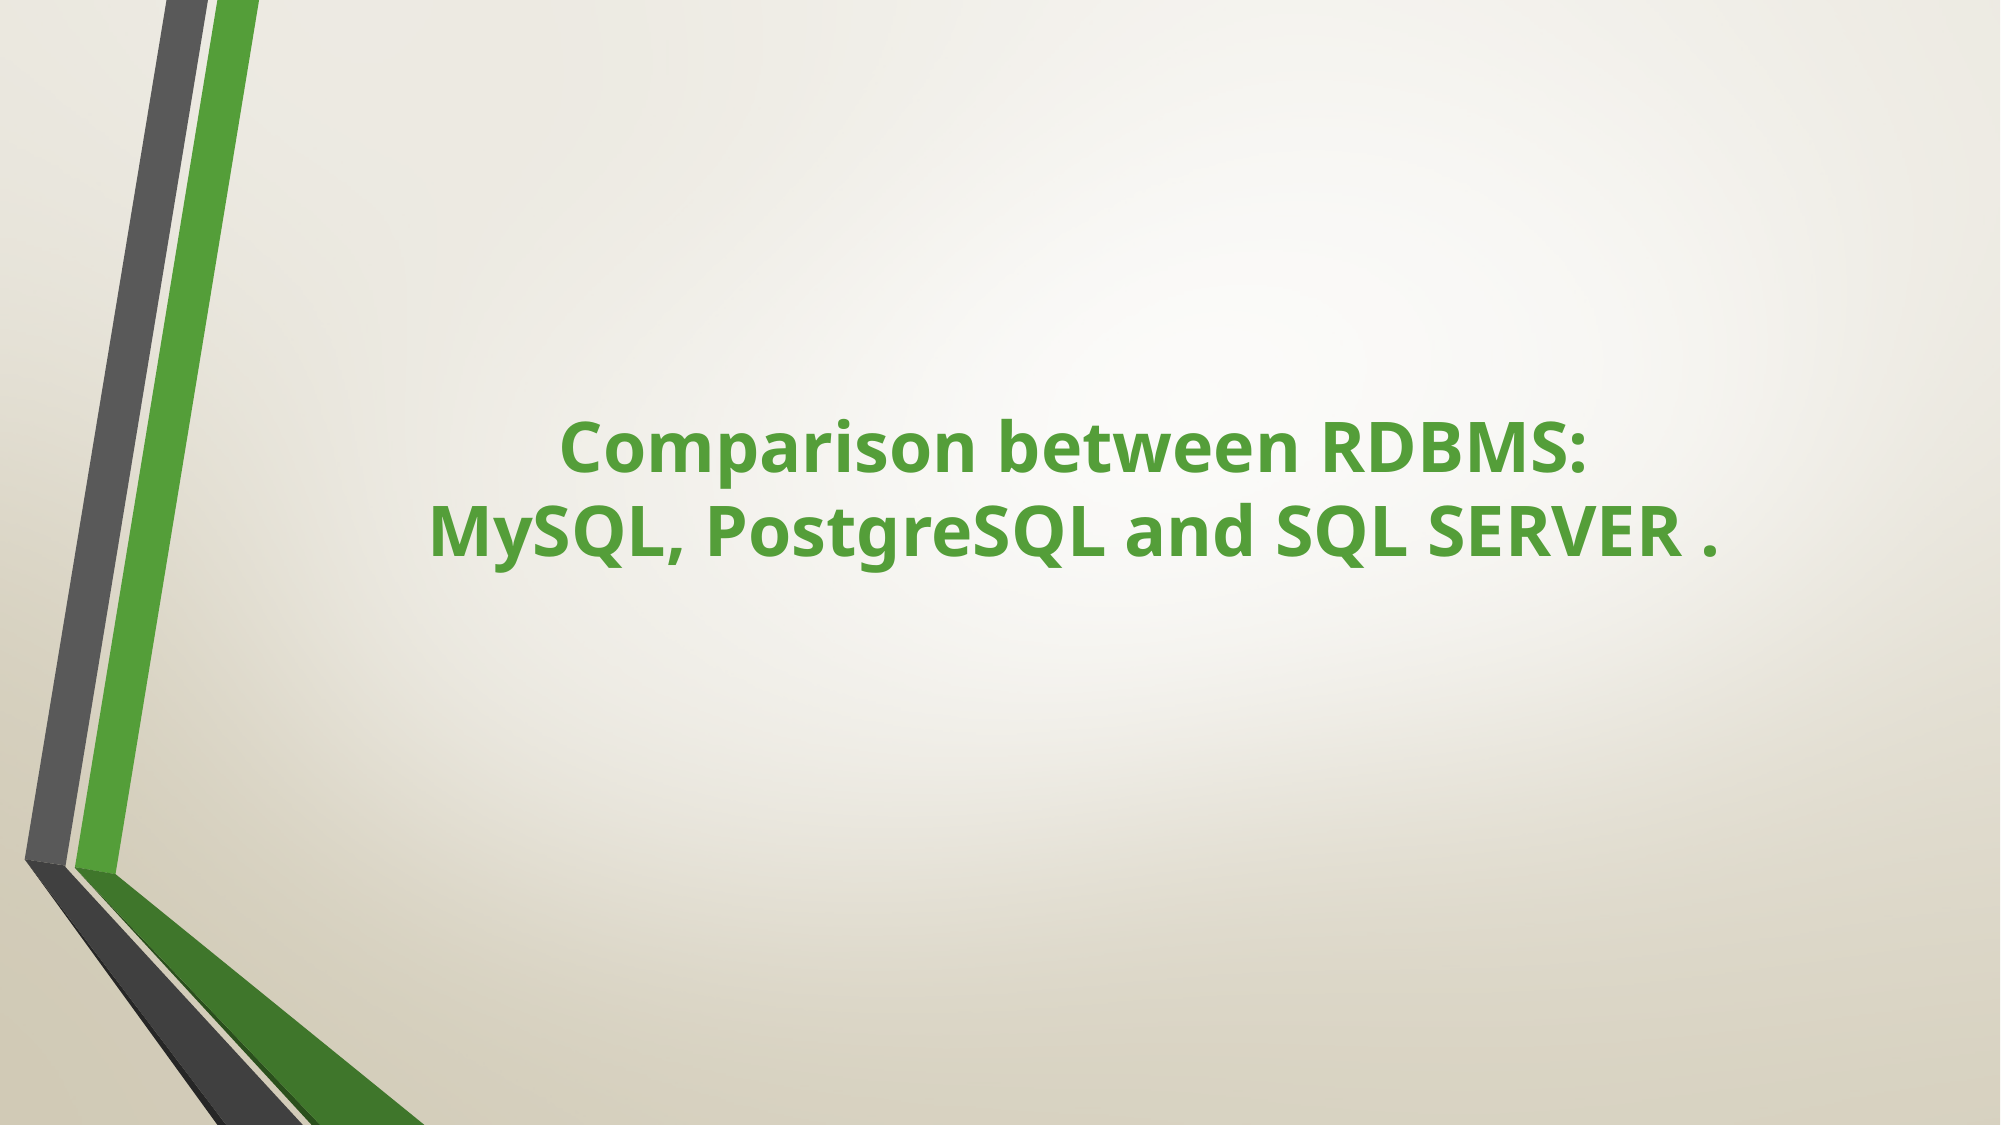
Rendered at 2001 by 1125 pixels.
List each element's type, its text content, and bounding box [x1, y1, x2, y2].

title Comparison between RDBMS: MySQL, PostgreSQL and SQL SERVER . [252, 394, 1896, 747]
